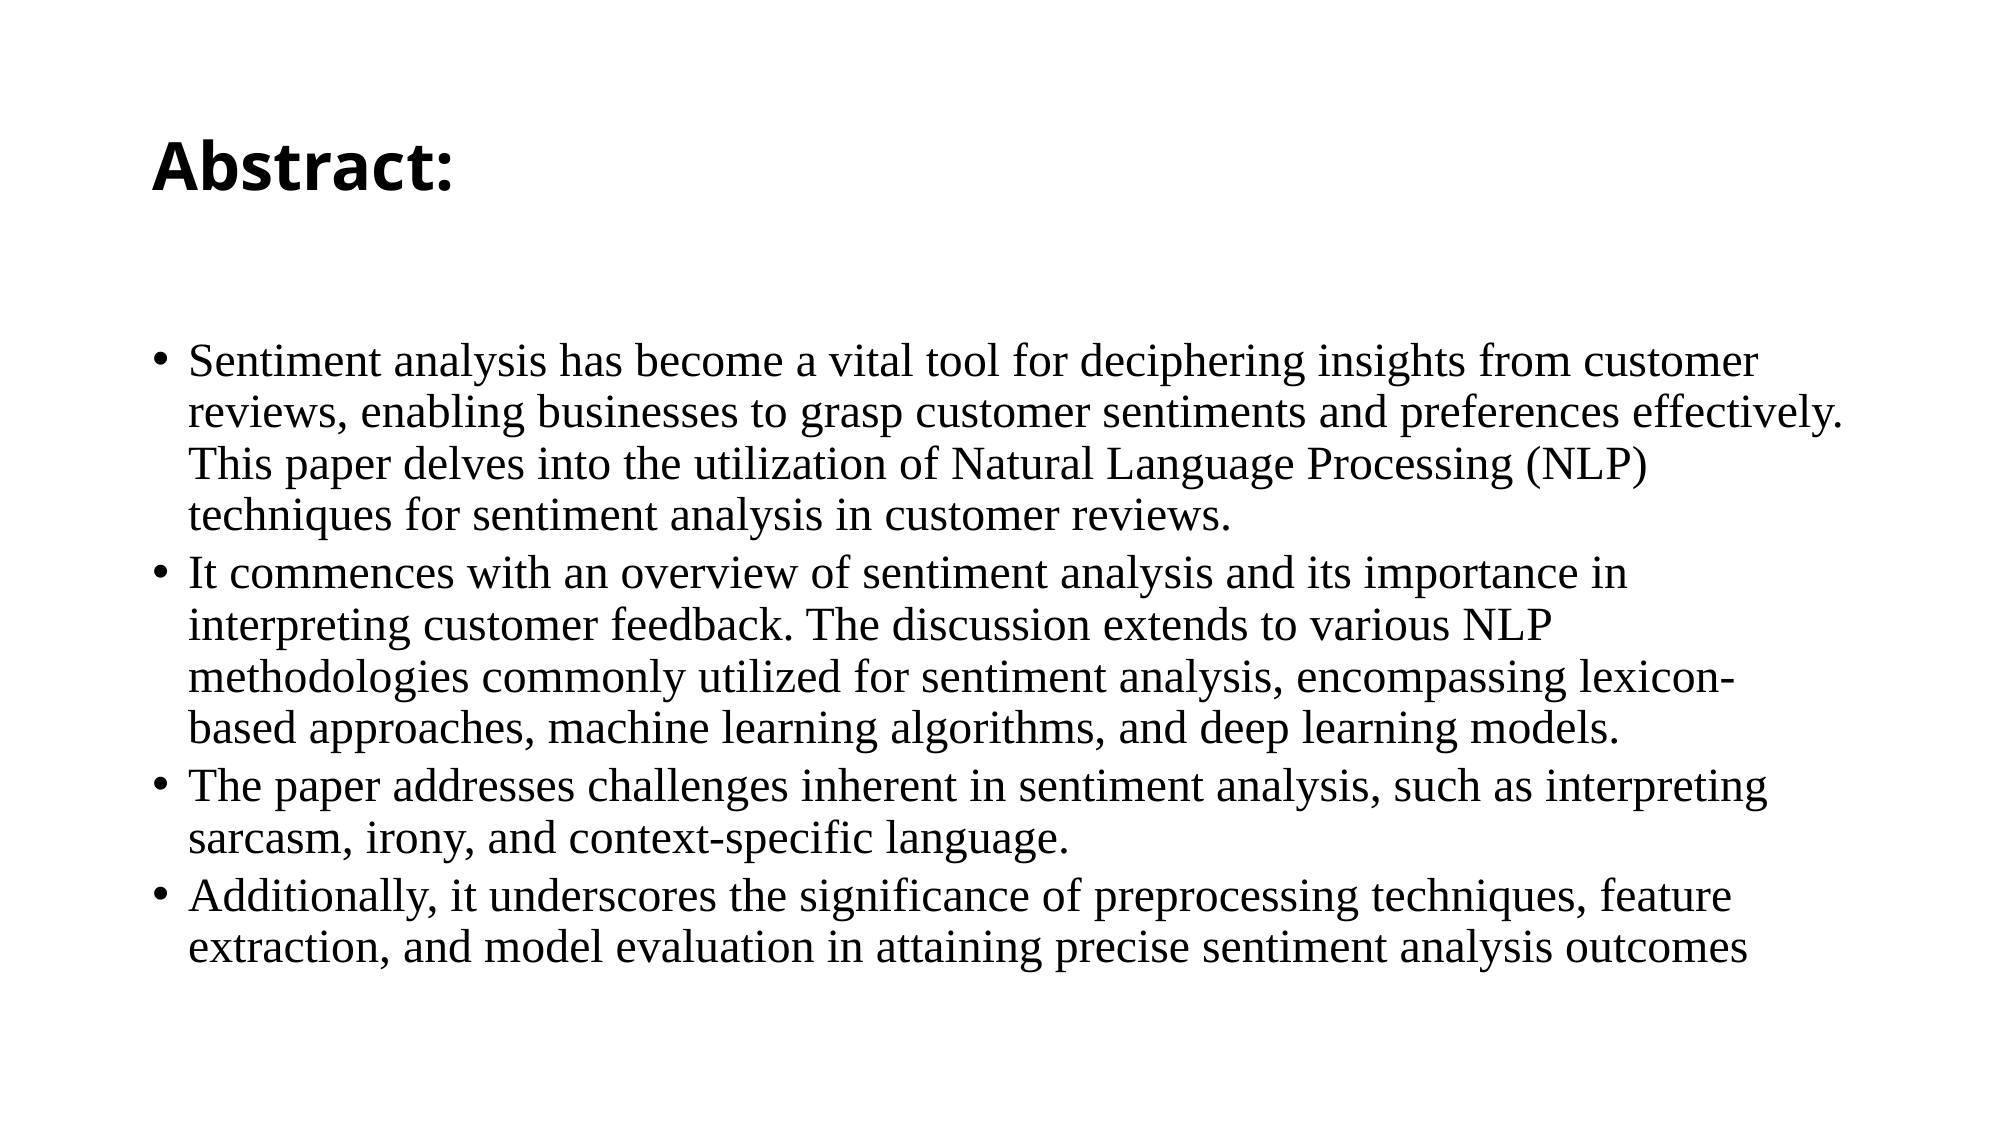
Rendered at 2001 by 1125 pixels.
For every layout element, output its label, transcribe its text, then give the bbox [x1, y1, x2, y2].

list Sentiment analysis has become a vital tool for deciphering insights from customer reviews, enabling businesses to grasp customer sentiments and preferences effectively. This paper delves into the utilization of Natural Language Processing (NLP) techniques for sentiment analysis in customer reviews. It commences with an overview of sentiment analysis and its importance in interpreting customer feedback. The discussion extends to various NLP methodologies commonly utilized for sentiment analysis, encompassing lexicon-based approaches, machine learning algorithms, and deep learning models. The paper addresses challenges inherent in sentiment analysis, such as interpreting sarcasm, irony, and context-specific language. Additionally, it underscores the significance of preprocessing techniques, feature extraction, and model evaluation in attaining precise sentiment analysis outcomes [137, 299, 1863, 1014]
title Abstract: [137, 59, 1863, 278]
